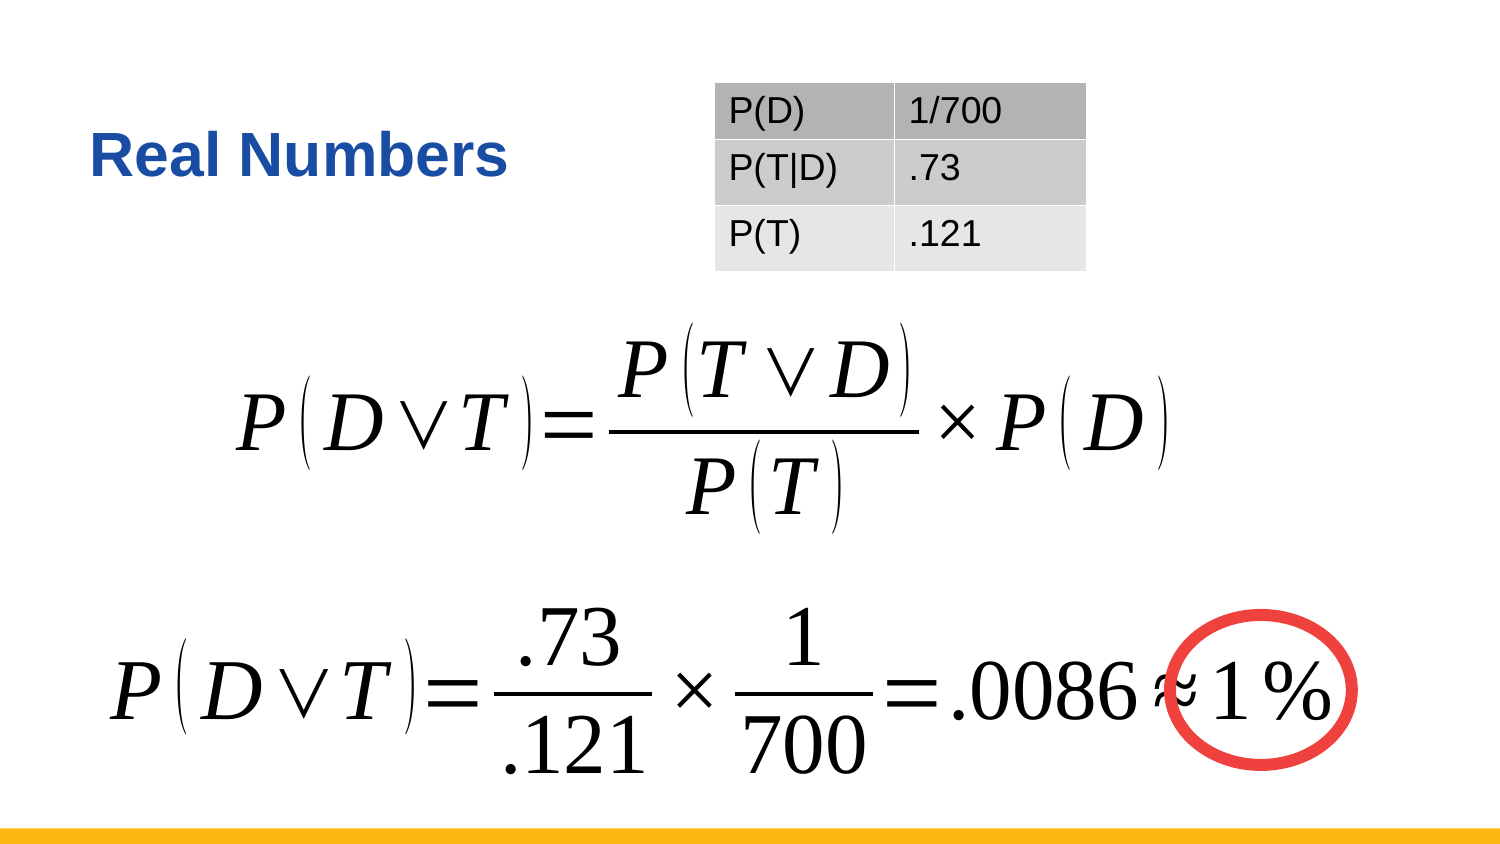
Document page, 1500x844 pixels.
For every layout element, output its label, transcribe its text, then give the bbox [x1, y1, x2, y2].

text_box Real Numbers [75, 0, 1425, 197]
table_header 1/700 [895, 83, 1086, 139]
table_cell .73 [895, 140, 1086, 205]
text_box [599, 659, 735, 705]
table_cell .121 [895, 206, 1086, 271]
table_cell P(T|D) [715, 140, 894, 205]
table_cell P(T) [715, 206, 894, 271]
text_box [1170, 614, 1352, 765]
table_header P(D) [715, 83, 894, 139]
